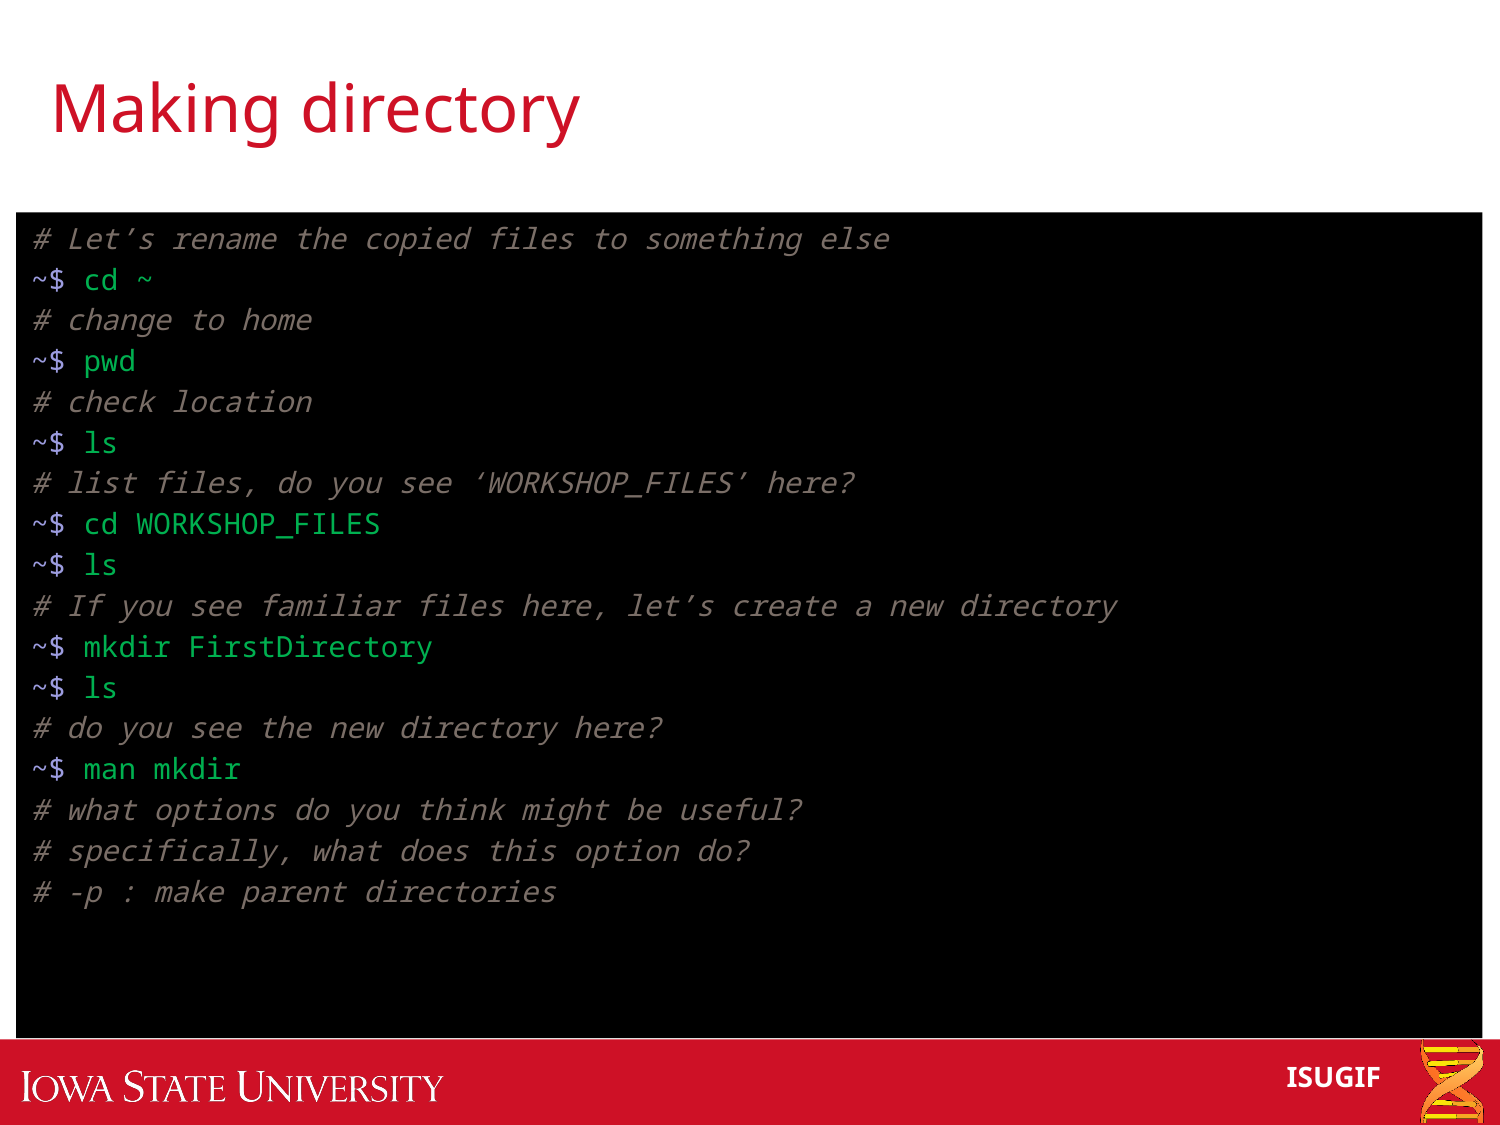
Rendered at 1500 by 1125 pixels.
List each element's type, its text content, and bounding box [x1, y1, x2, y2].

picture [1413, 1039, 1491, 1125]
picture [21, 1070, 444, 1106]
title Making directory [34, 12, 1311, 201]
list # Let’s rename the copied files to something else ~$ cd ~ # change to home ~$ pwd # check location ~$ ls # list files, do you see ‘WORKSHOP_FILES’ here? ~$ cd WORKSHOP_FILES ~$ ls # If you see familiar files here, let’s create a new directory ~$ mkdir FirstDirectory ~$ ls # do you see the new directory here? ~$ man mkdir # what options do you think might be useful? # specifically, what does this option do? # -p : make parent directories [15, 212, 1483, 1039]
